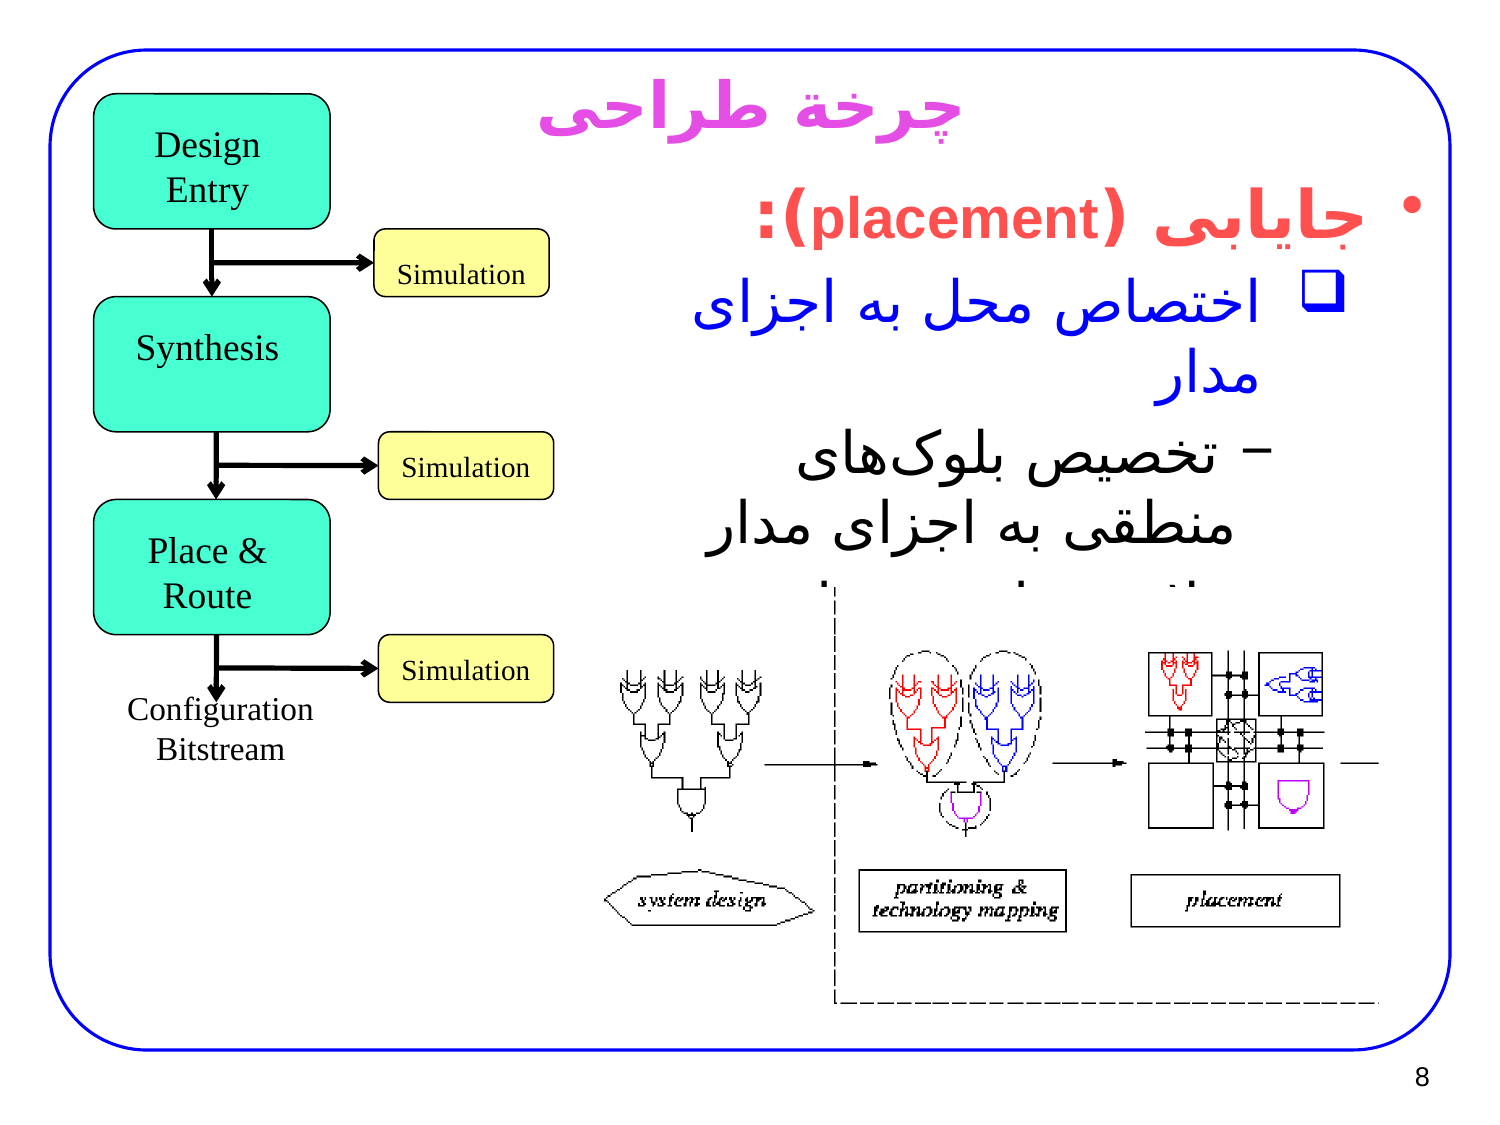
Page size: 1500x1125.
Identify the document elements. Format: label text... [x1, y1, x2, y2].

title چرخة طراحی [113, 66, 1389, 140]
slide_number 8 [1351, 1047, 1444, 1104]
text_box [58, 93, 563, 774]
picture [595, 586, 1379, 1020]
list جایابی (placement): اختصاص محل به اجزای مدار تخصیص بلوک‌های منطقی به اجزای مدار تلاش برای چیدمان بهینه [632, 164, 1442, 1020]
